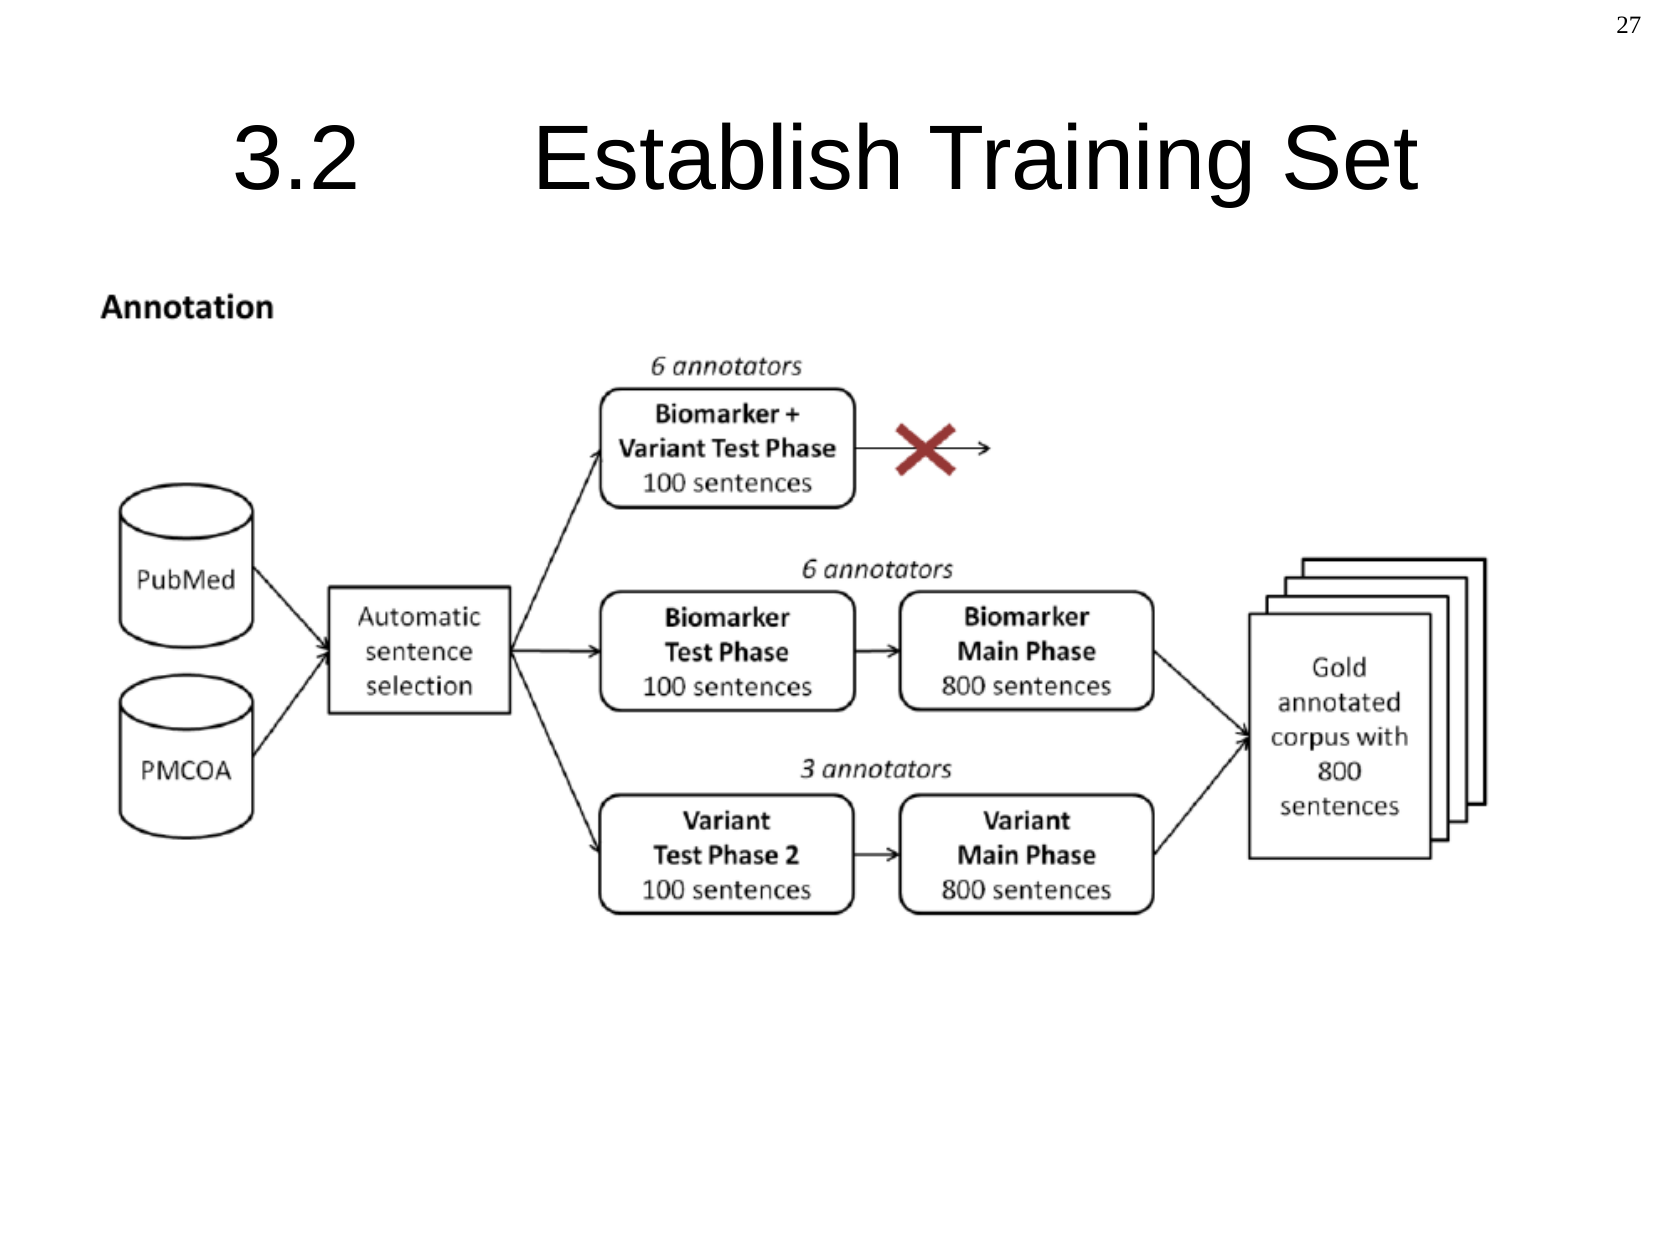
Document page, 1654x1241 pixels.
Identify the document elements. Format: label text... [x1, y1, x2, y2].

text_box 3.2 Establish Training Set [82, 97, 1571, 208]
picture [1, 265, 1654, 975]
